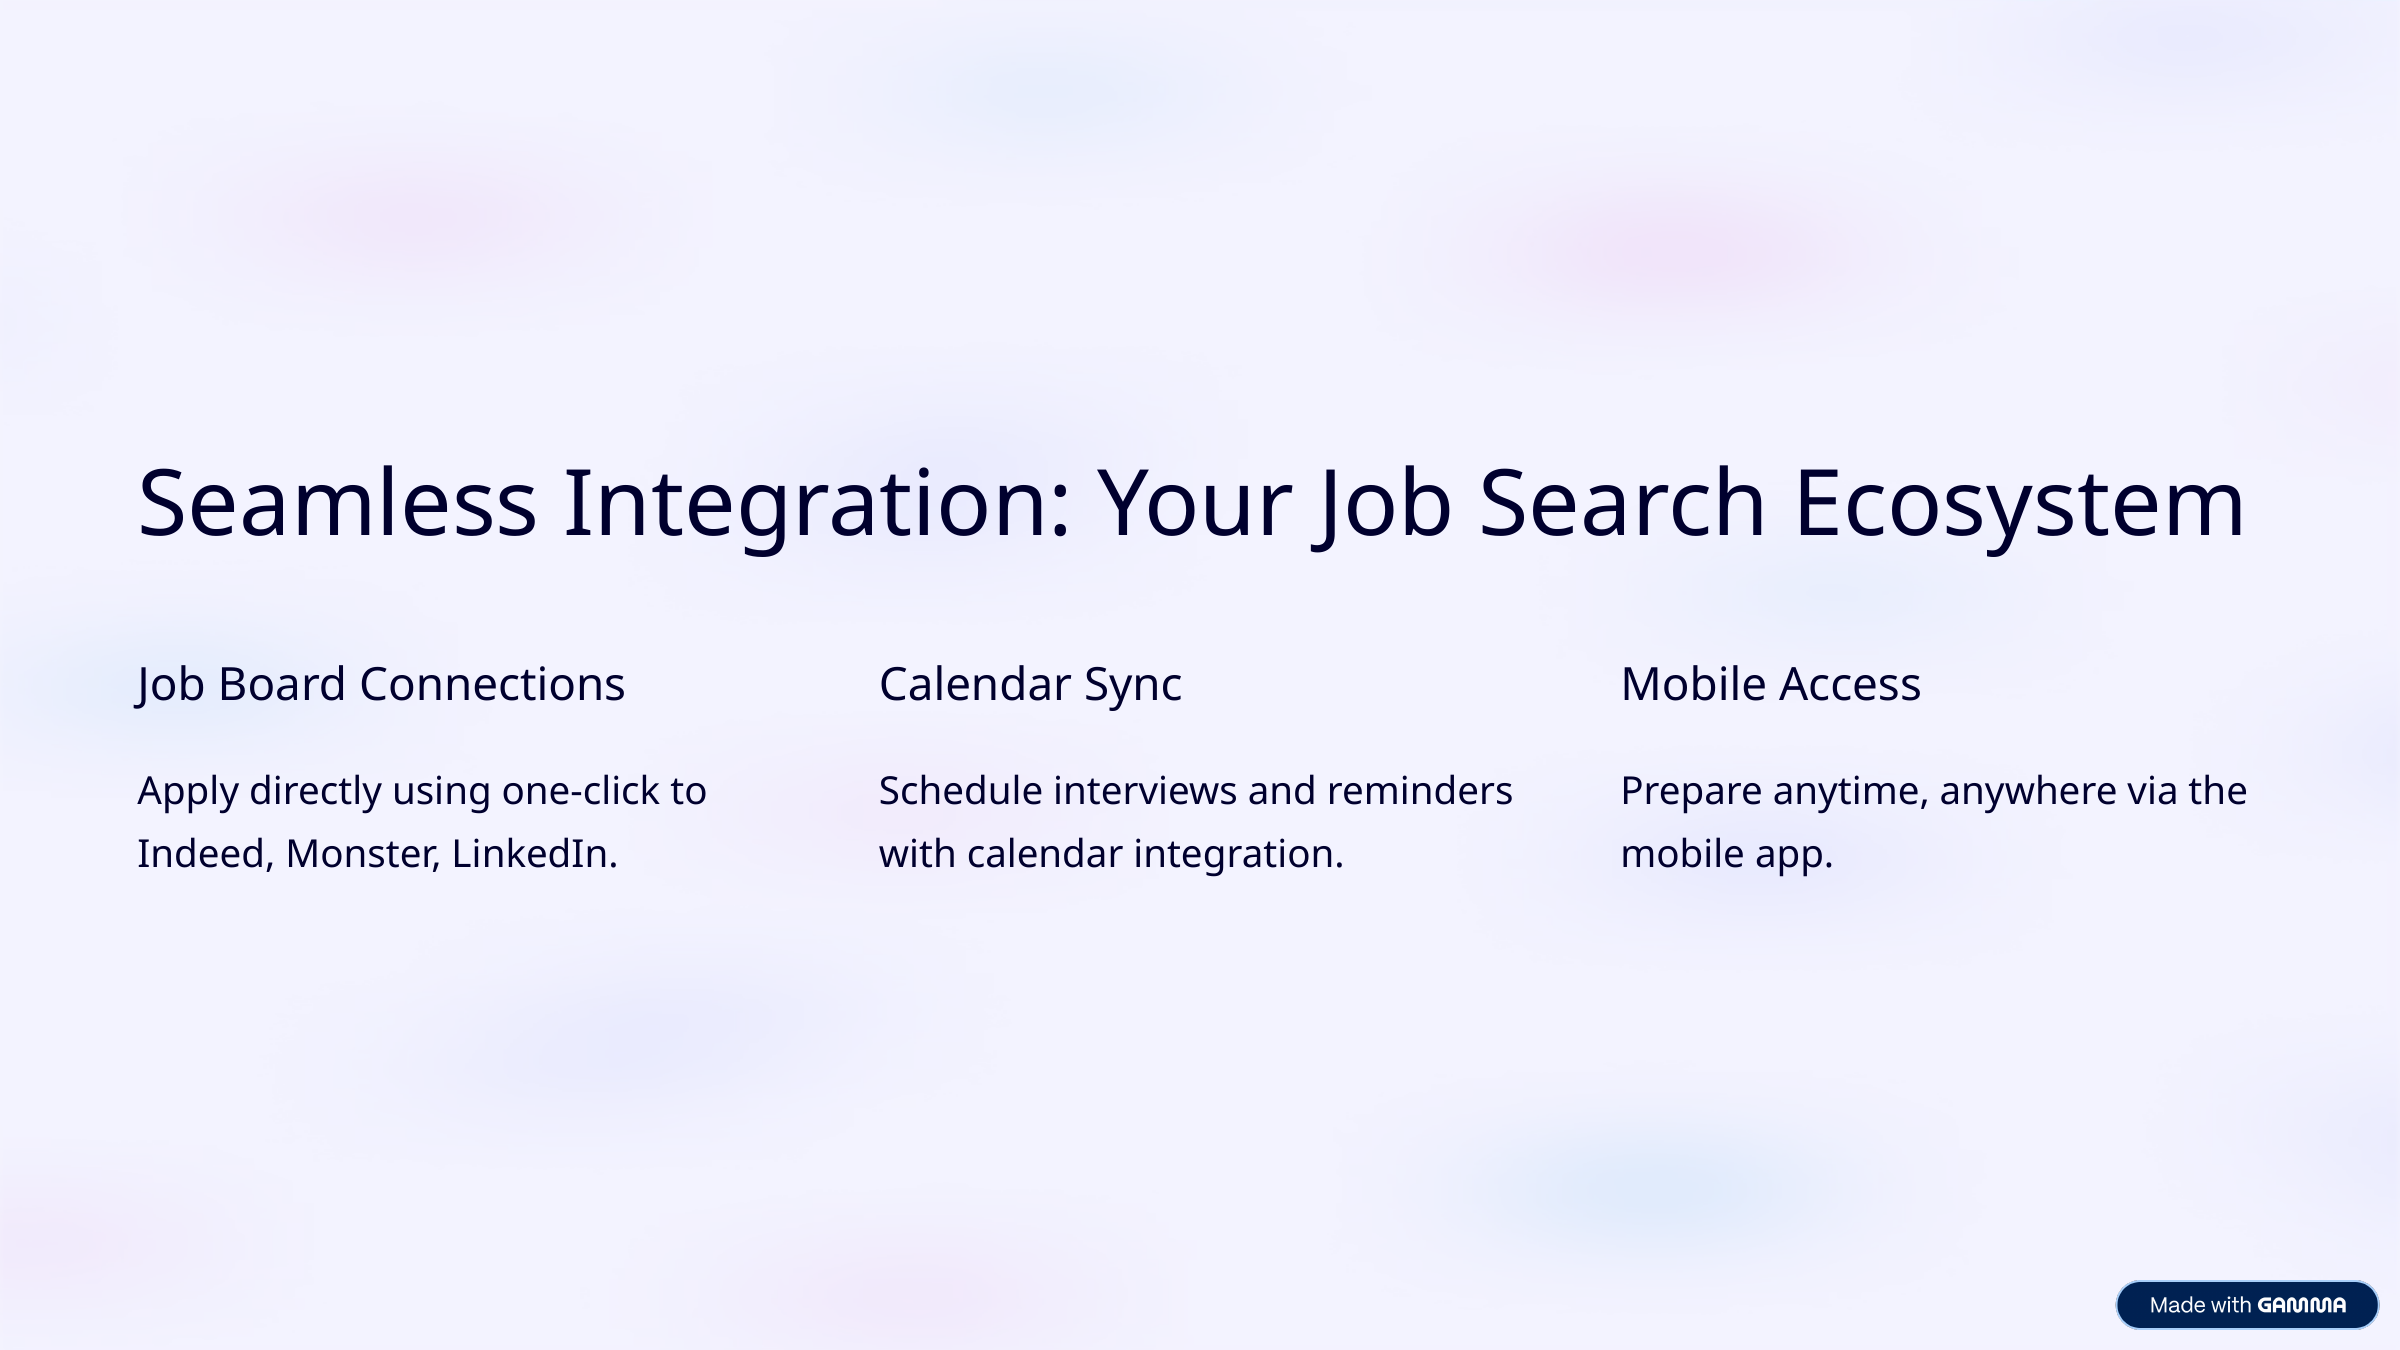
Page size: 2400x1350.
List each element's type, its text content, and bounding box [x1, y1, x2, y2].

text_box Mobile Access [1620, 652, 2083, 711]
text_box Schedule interviews and reminders with calendar integration. [878, 749, 1524, 876]
text_box Apply directly using one-click to Indeed, Monster, LinkedIn. [137, 749, 782, 876]
text_box Job Board Connections [137, 652, 617, 711]
text_box Seamless Integration: Your Job Search Ecosystem [137, 439, 2206, 555]
text_box Calendar Sync [878, 652, 1341, 711]
picture [2106, 1271, 2389, 1339]
text_box Prepare anytime, anywhere via the mobile app. [1620, 749, 2265, 876]
